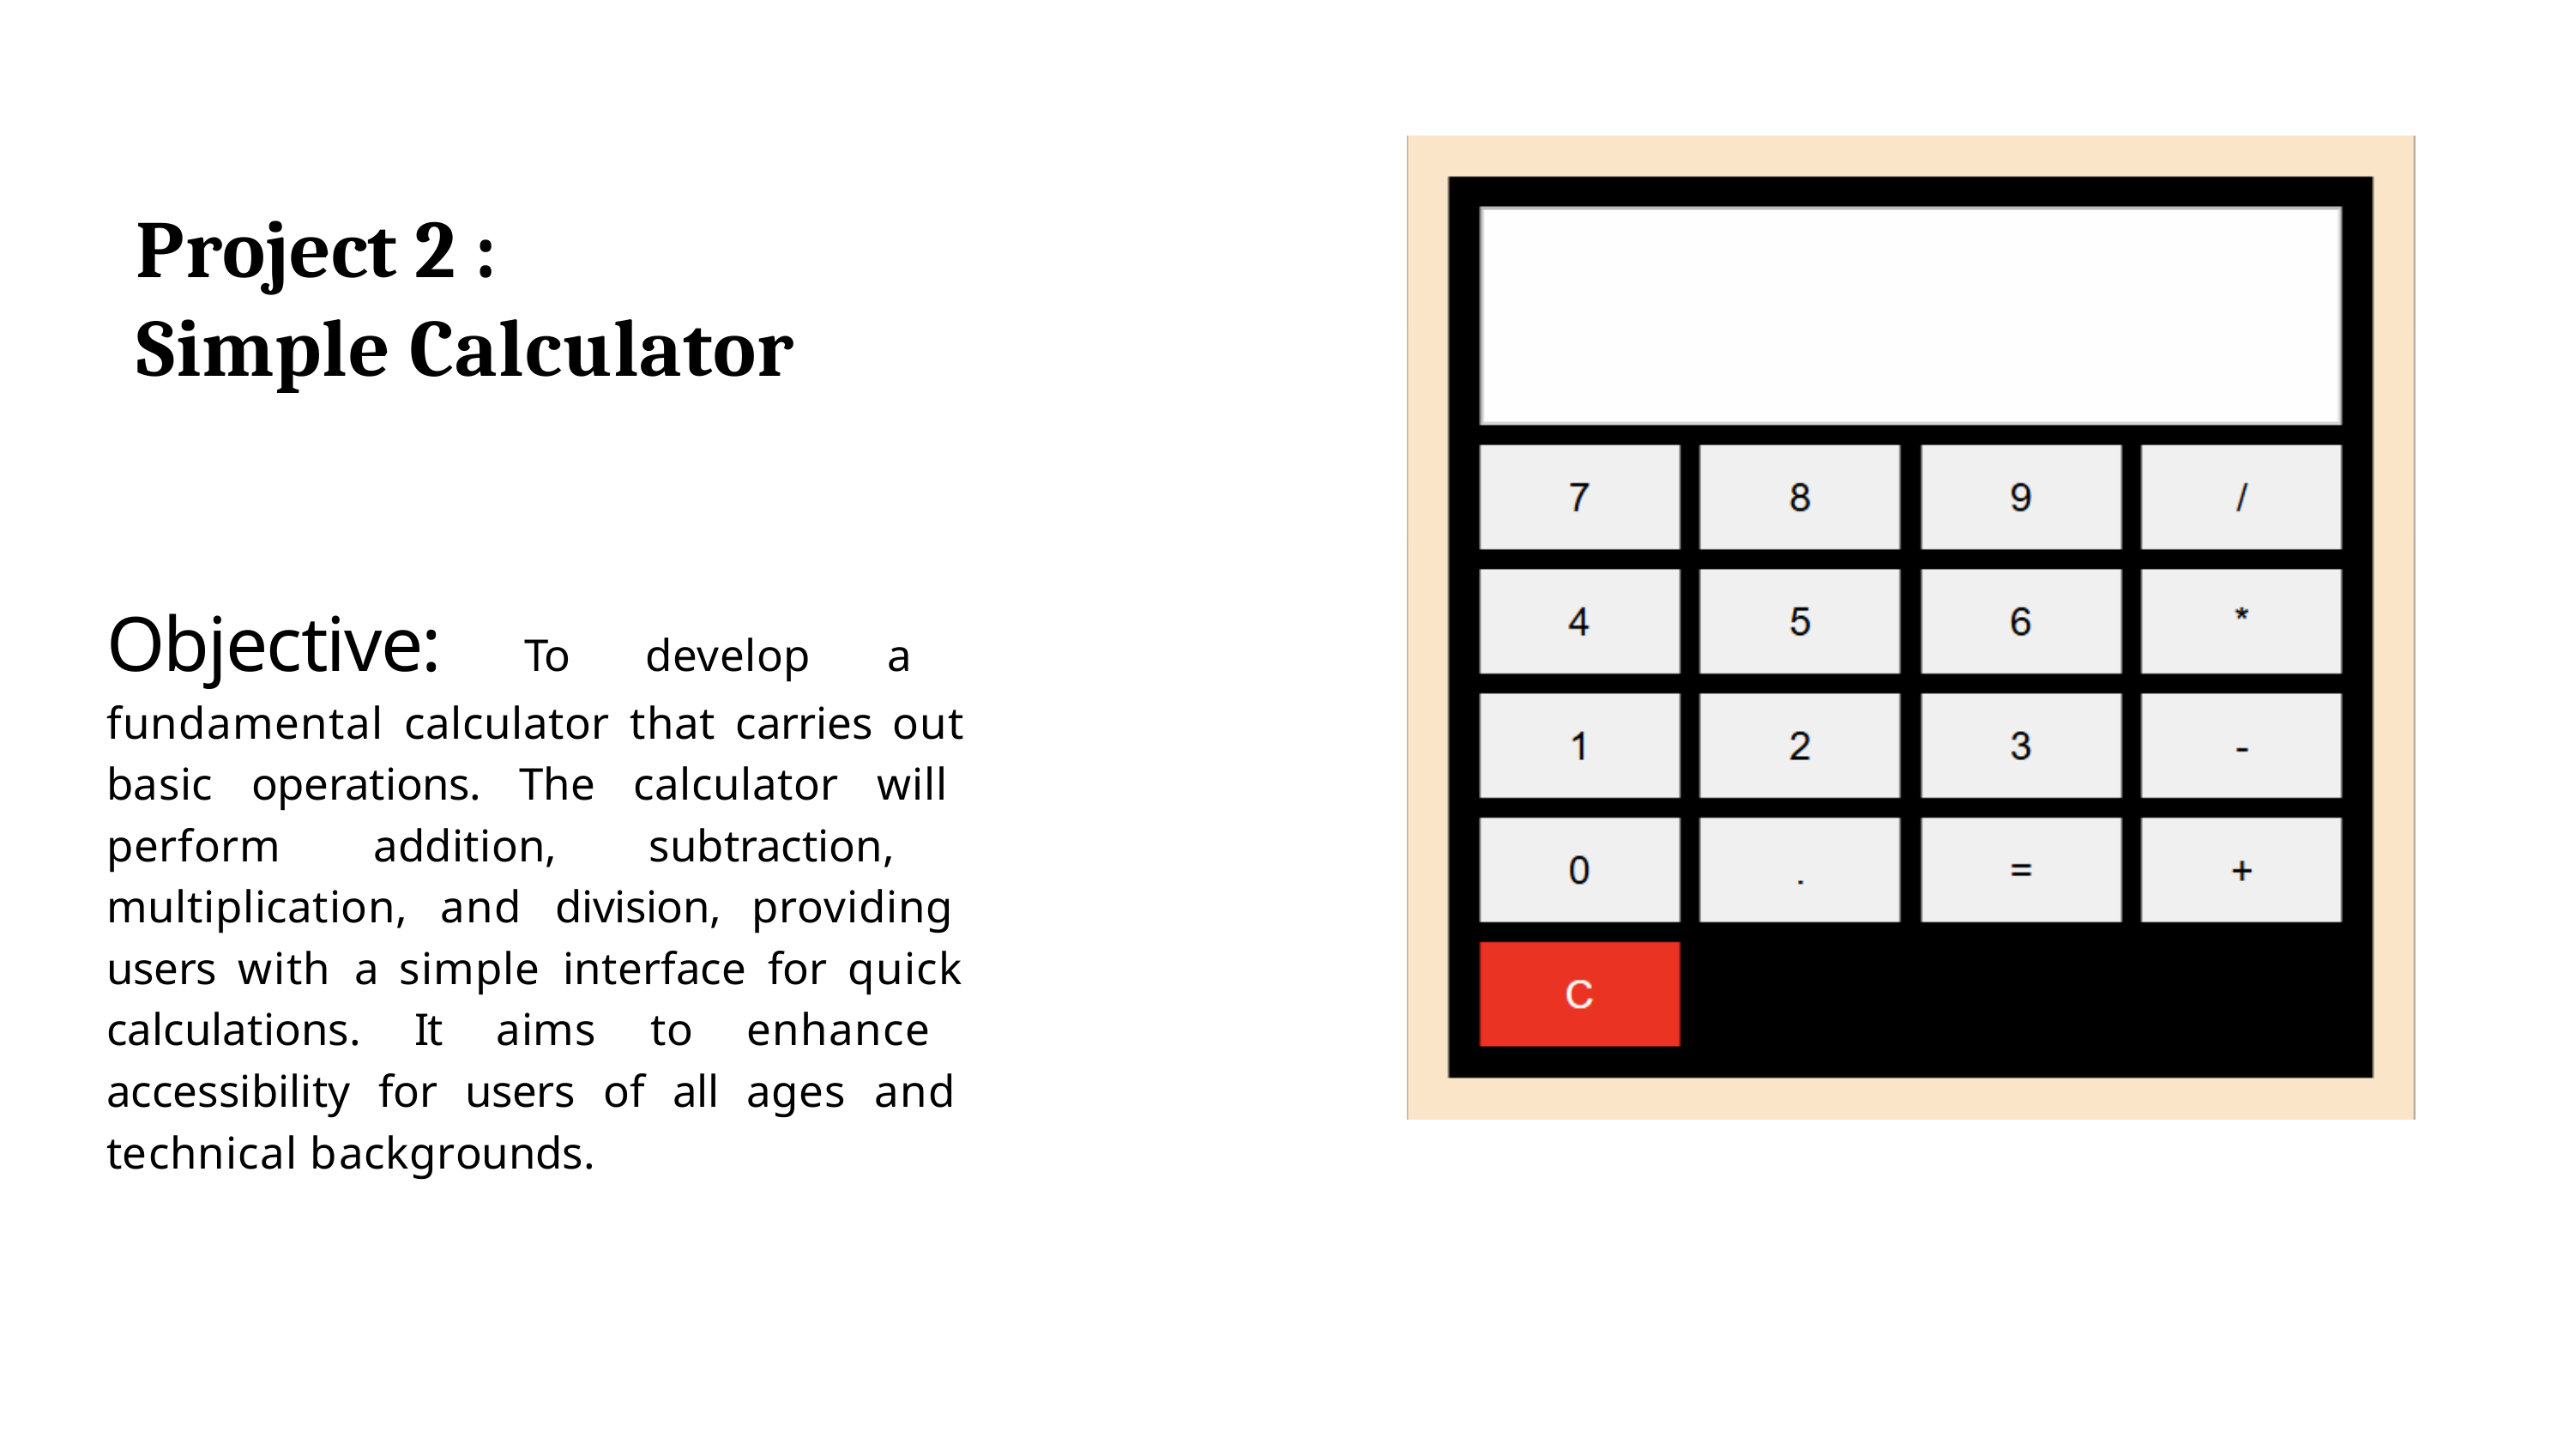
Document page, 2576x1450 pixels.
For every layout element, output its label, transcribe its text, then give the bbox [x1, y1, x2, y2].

picture [1407, 136, 2416, 1121]
title Project 2 : Simple Calculator [134, 194, 816, 439]
text_box Objective: To develop a fundamental calculator that carries out basic operations. The calculator will perform addition, subtraction, multiplication, and division, providing users with a simple interface for quick calculations. It aims to enhance accessibility for users of all ages and technical backgrounds. [105, 572, 987, 1178]
